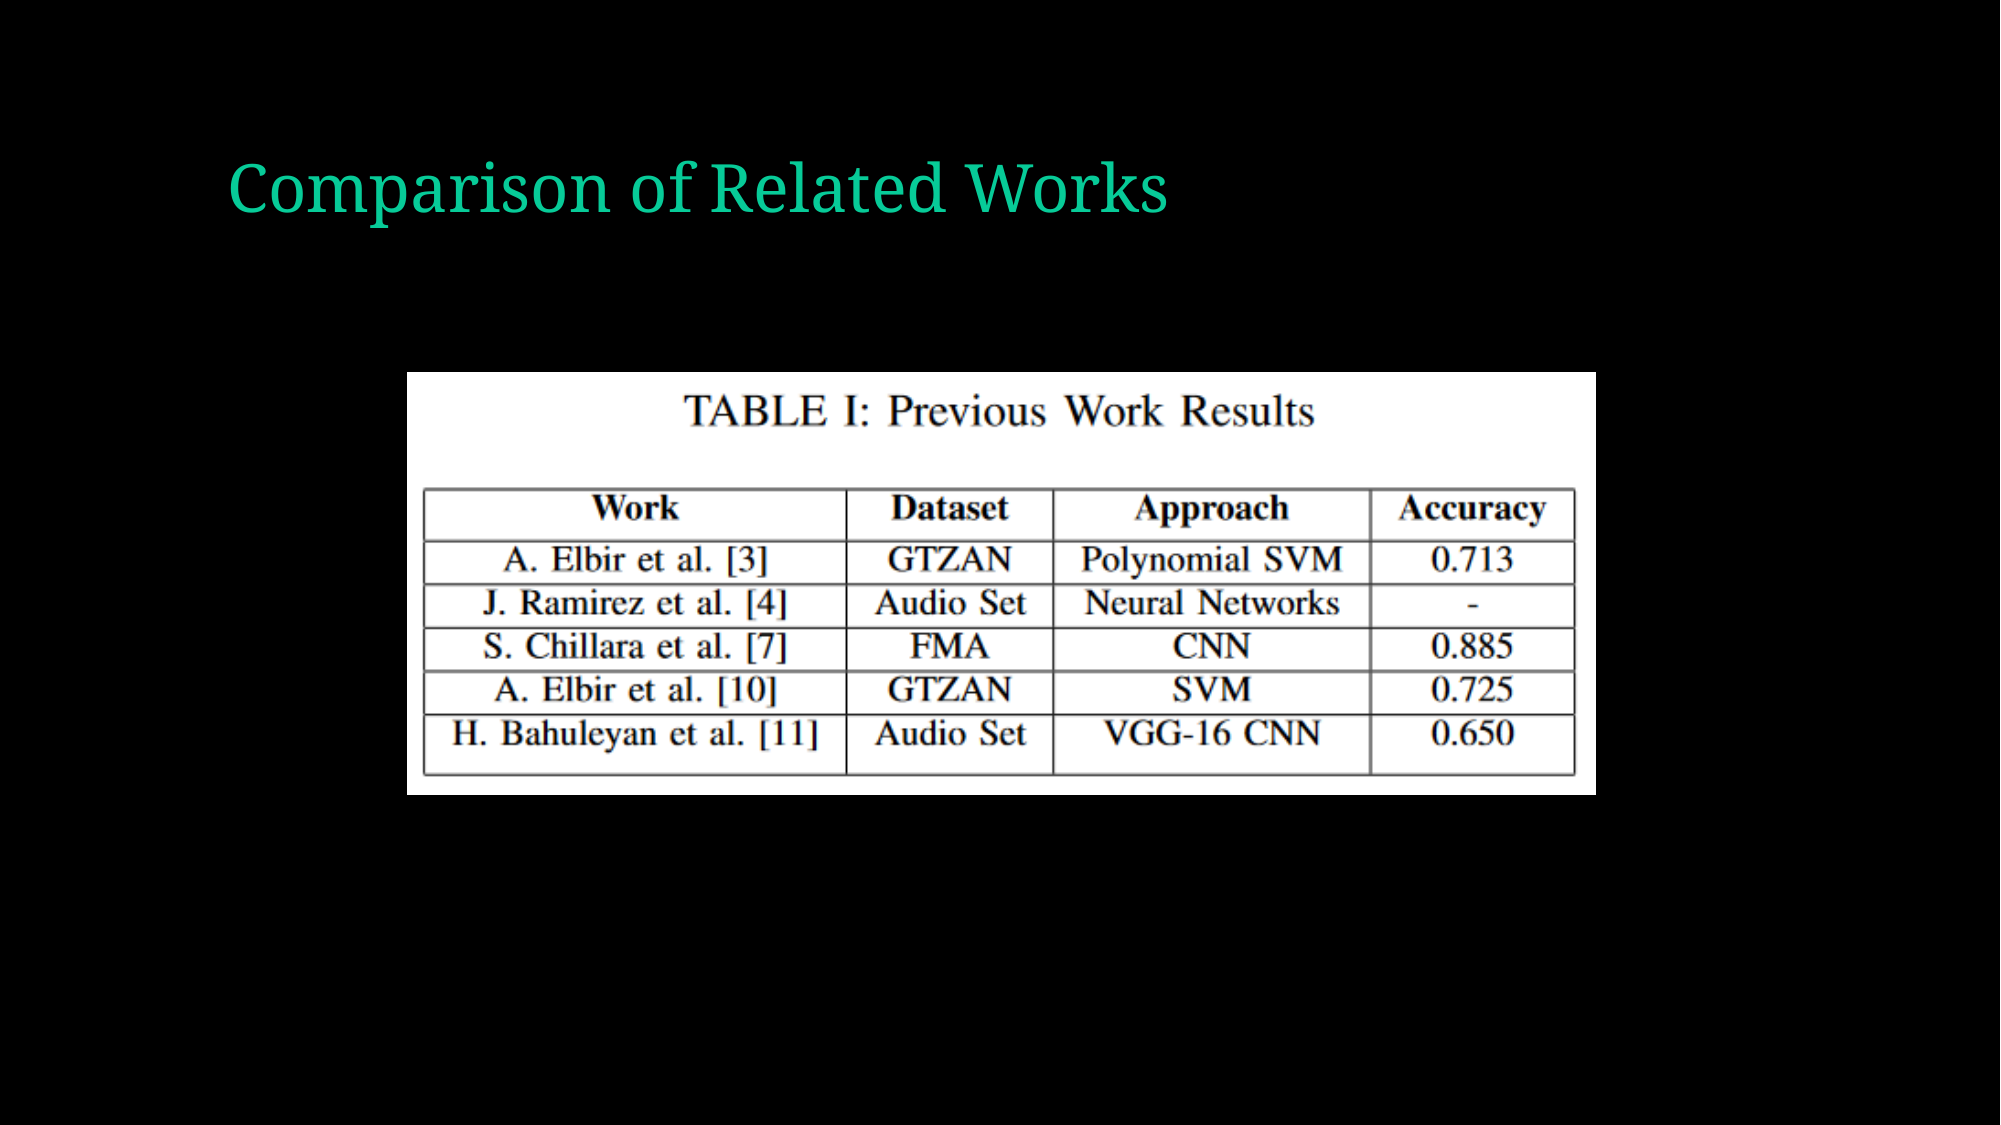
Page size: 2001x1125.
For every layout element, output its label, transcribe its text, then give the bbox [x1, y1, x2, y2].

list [407, 372, 1596, 795]
title Comparison of Related Works [212, 59, 1788, 235]
